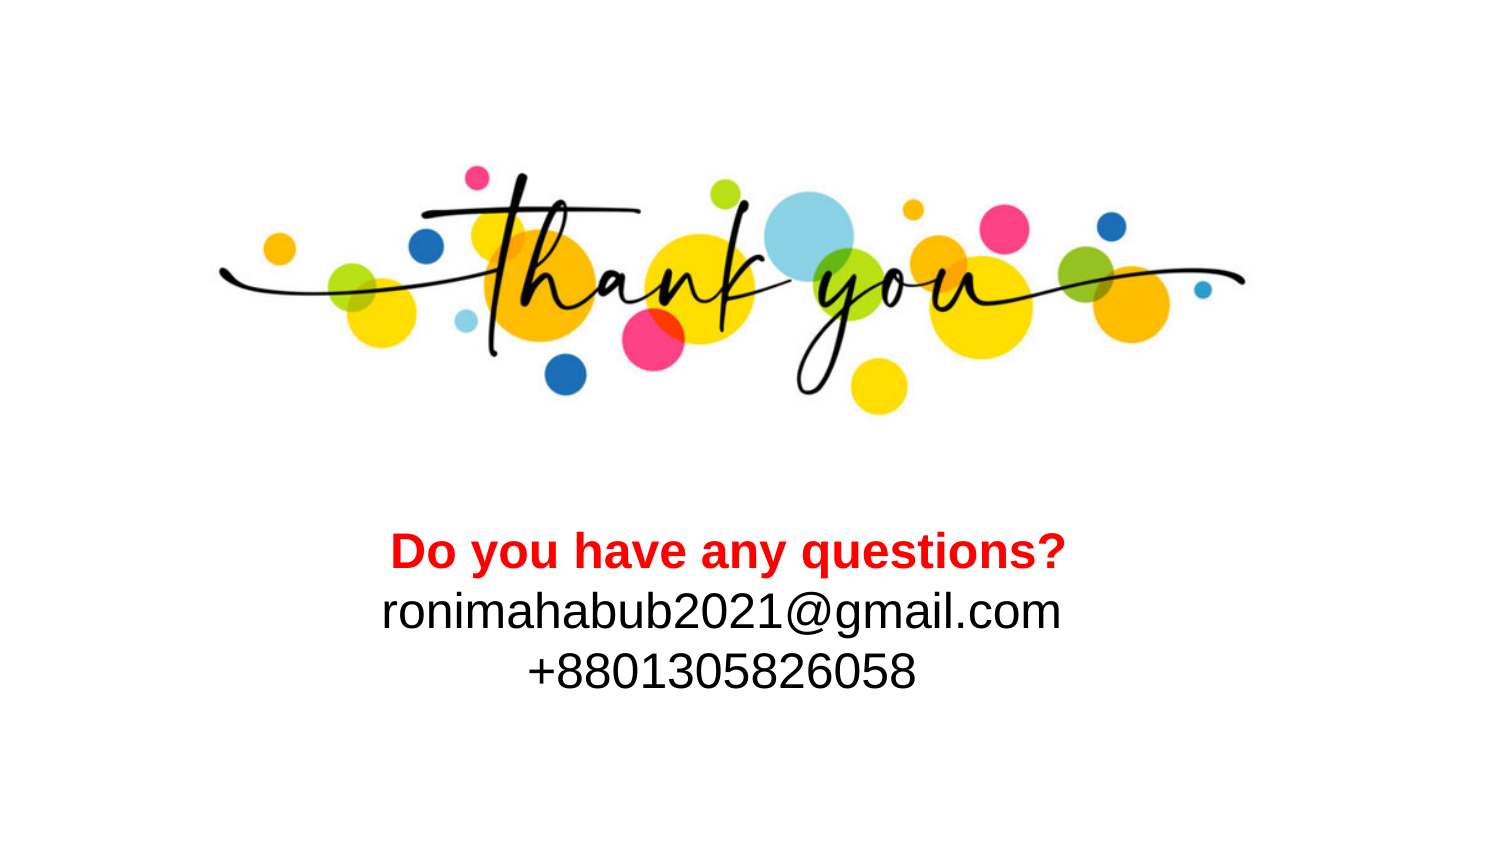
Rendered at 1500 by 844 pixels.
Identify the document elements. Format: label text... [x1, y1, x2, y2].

picture [171, 64, 1287, 512]
text_box Do you have any questions? ronimahabub2021@gmail.com +8801305826058 [354, 520, 1104, 706]
